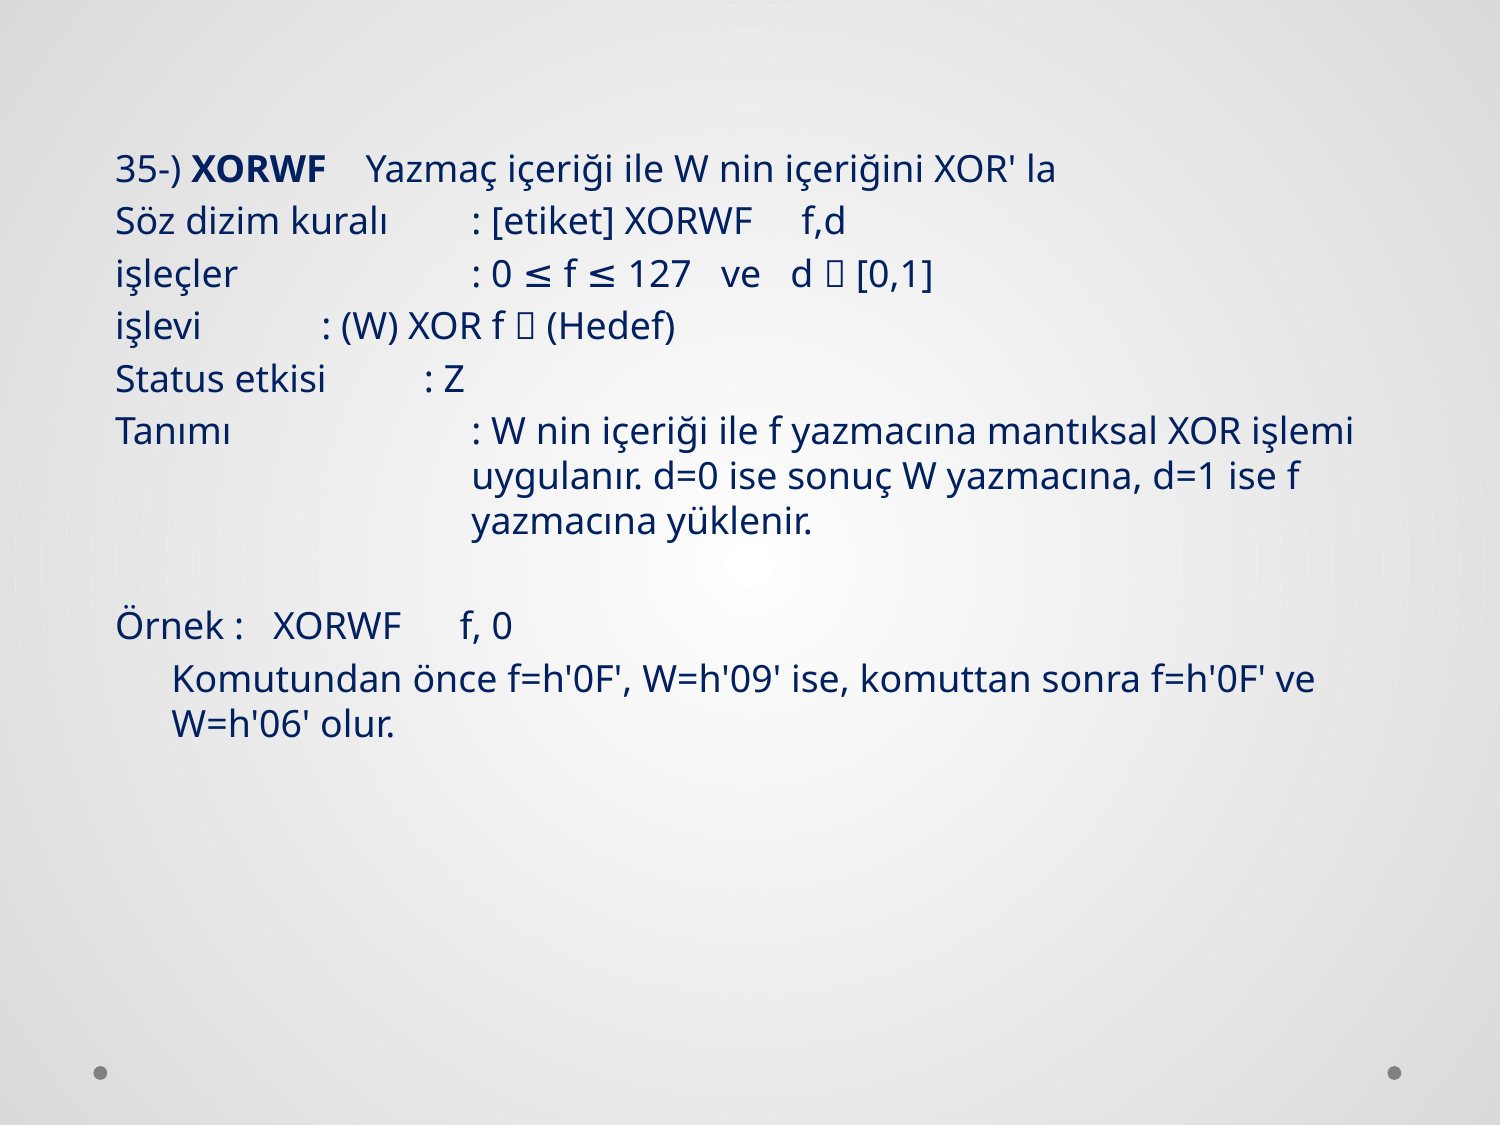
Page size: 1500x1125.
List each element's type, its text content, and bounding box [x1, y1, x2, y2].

list 35-) XORWF Yazmaç içeriği ile W nin içeriğini XOR' la Söz dizim kuralı : [etiket] XORWF f,d işleçler : 0 ≤ f ≤ 127 ve d  [0,1] işlevi : (W) XOR f  (Hedef) Status etkisi : Z Tanımı : W nin içeriği ile f yazmacına mantıksal XOR işlemi uygulanır. d=0 ise sonuç W yazmacına, d=1 ise f yazmacına yüklenir. Örnek : XORWF f, 0 Komutundan önce f=h'0F', W=h'09' ise, komuttan sonra f=h'0F' ve W=h'06' olur. [100, 137, 1400, 880]
